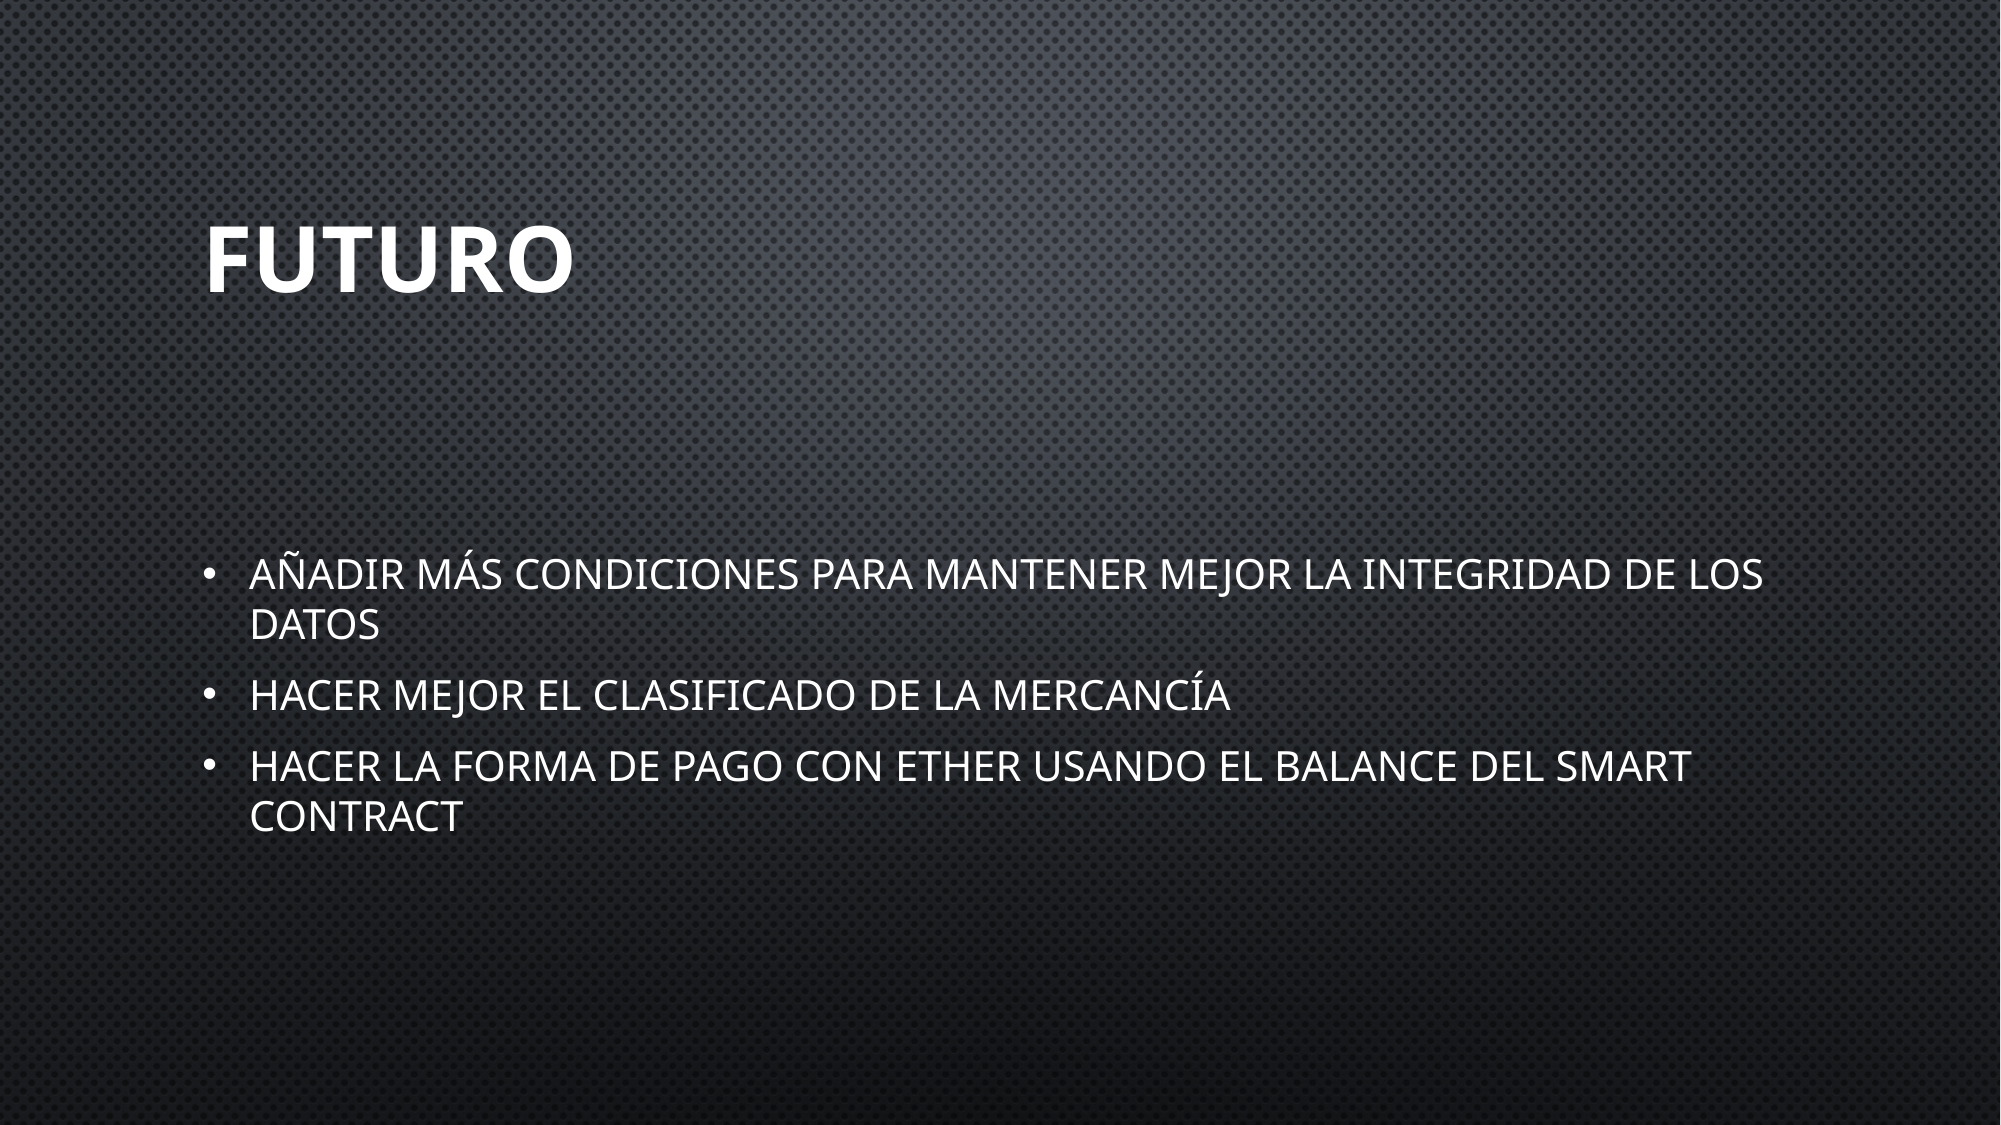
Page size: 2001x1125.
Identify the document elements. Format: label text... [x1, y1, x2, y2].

title FUTURO [187, 99, 1813, 413]
list Añadir más condiciones para mantener mejor la integridad de los datos Hacer mejor el clasificado de la mercancía Hacer la forma de pago con Ether usando el balance del Smart Contract [187, 437, 1813, 950]
